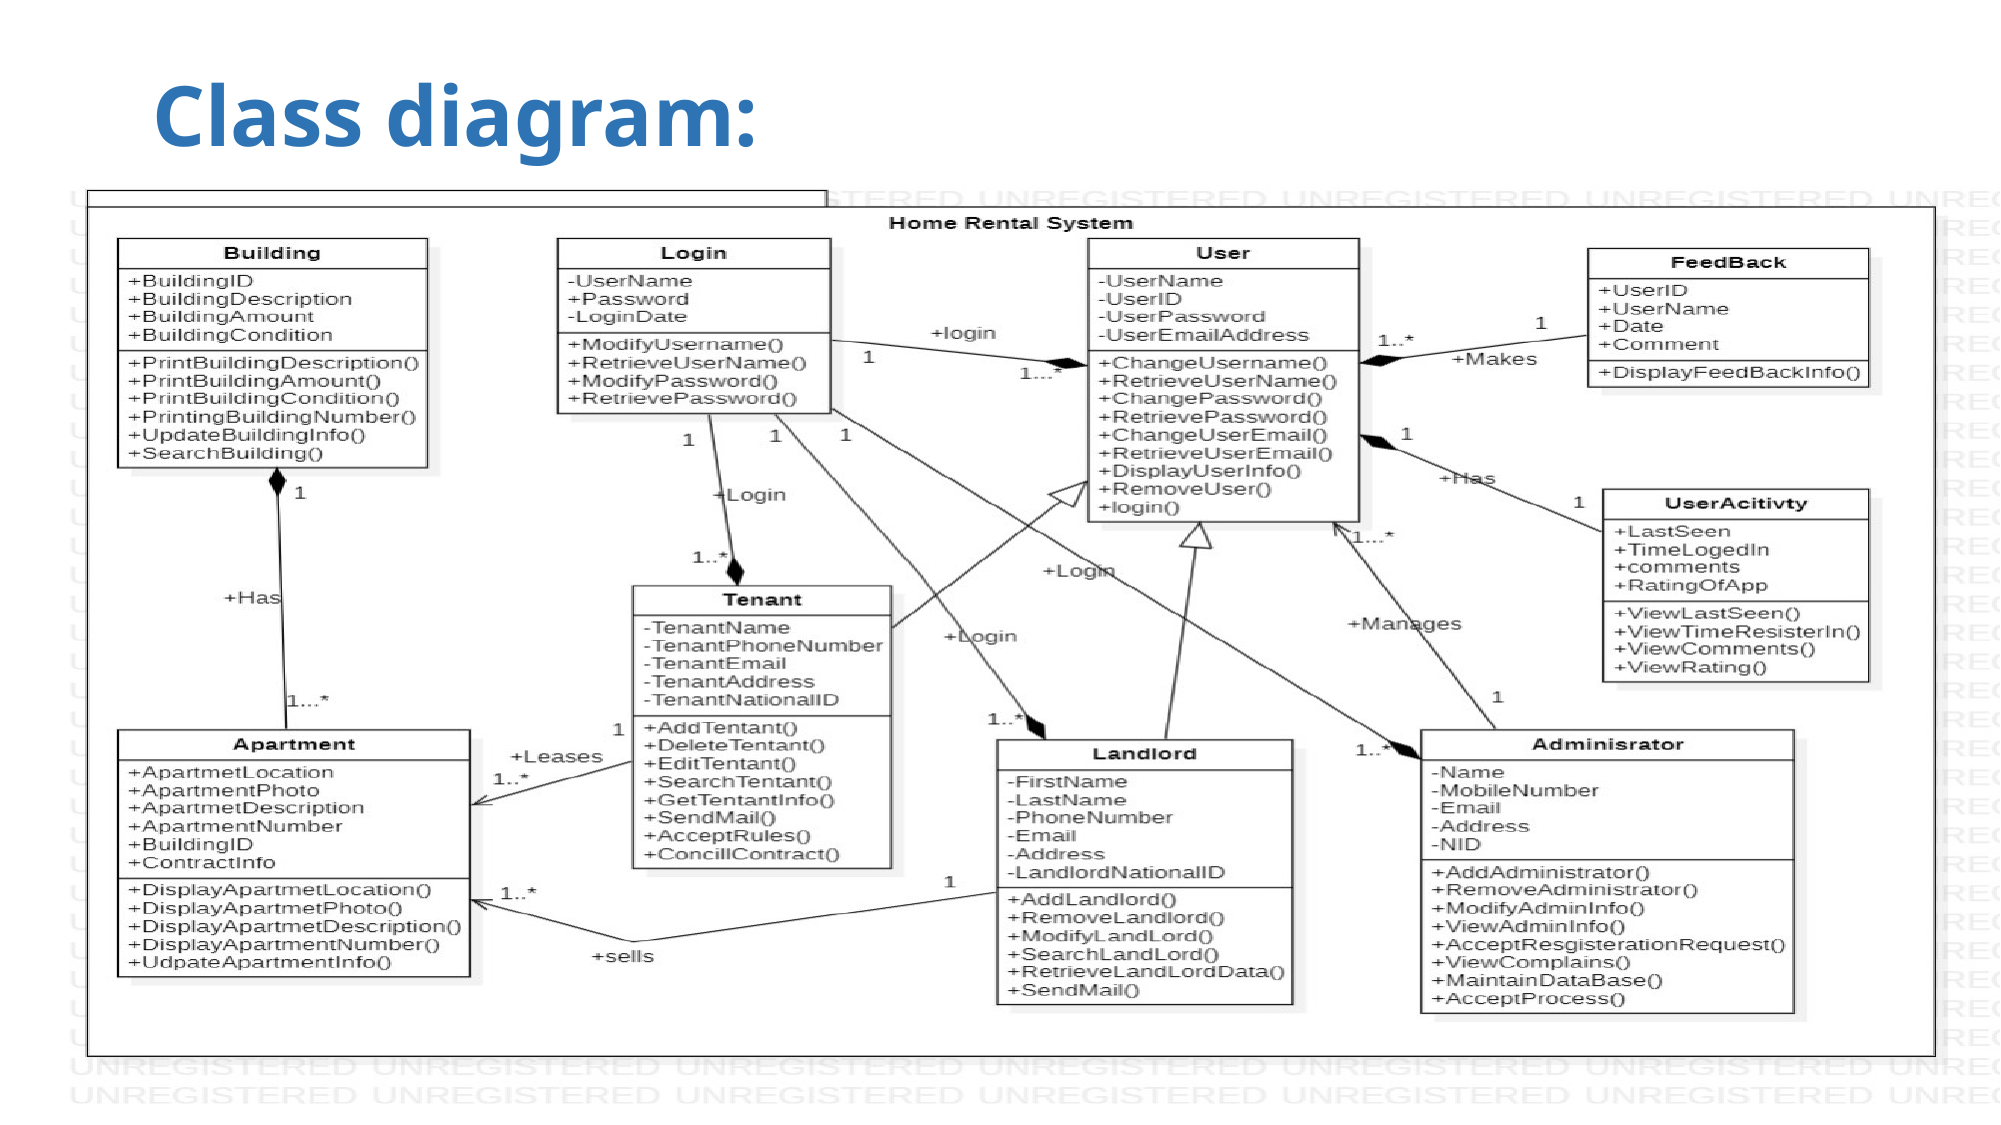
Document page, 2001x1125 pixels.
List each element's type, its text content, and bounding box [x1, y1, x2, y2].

title Class diagram: [137, 59, 1863, 178]
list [69, 178, 2000, 1104]
